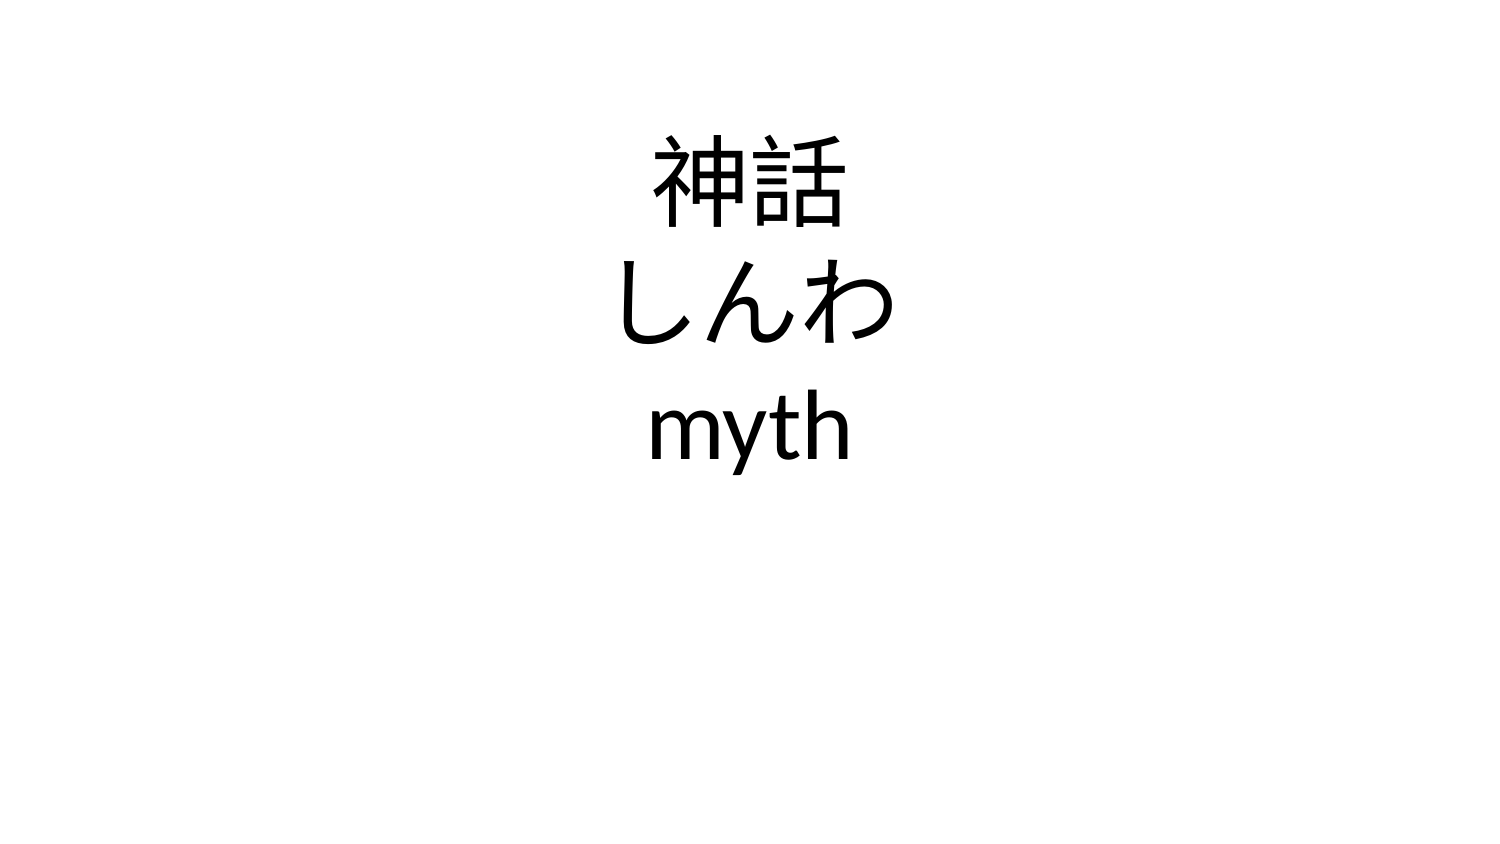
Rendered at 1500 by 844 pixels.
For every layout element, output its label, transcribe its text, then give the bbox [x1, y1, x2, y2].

text_box 神話 しんわ myth [0, 149, 1500, 450]
